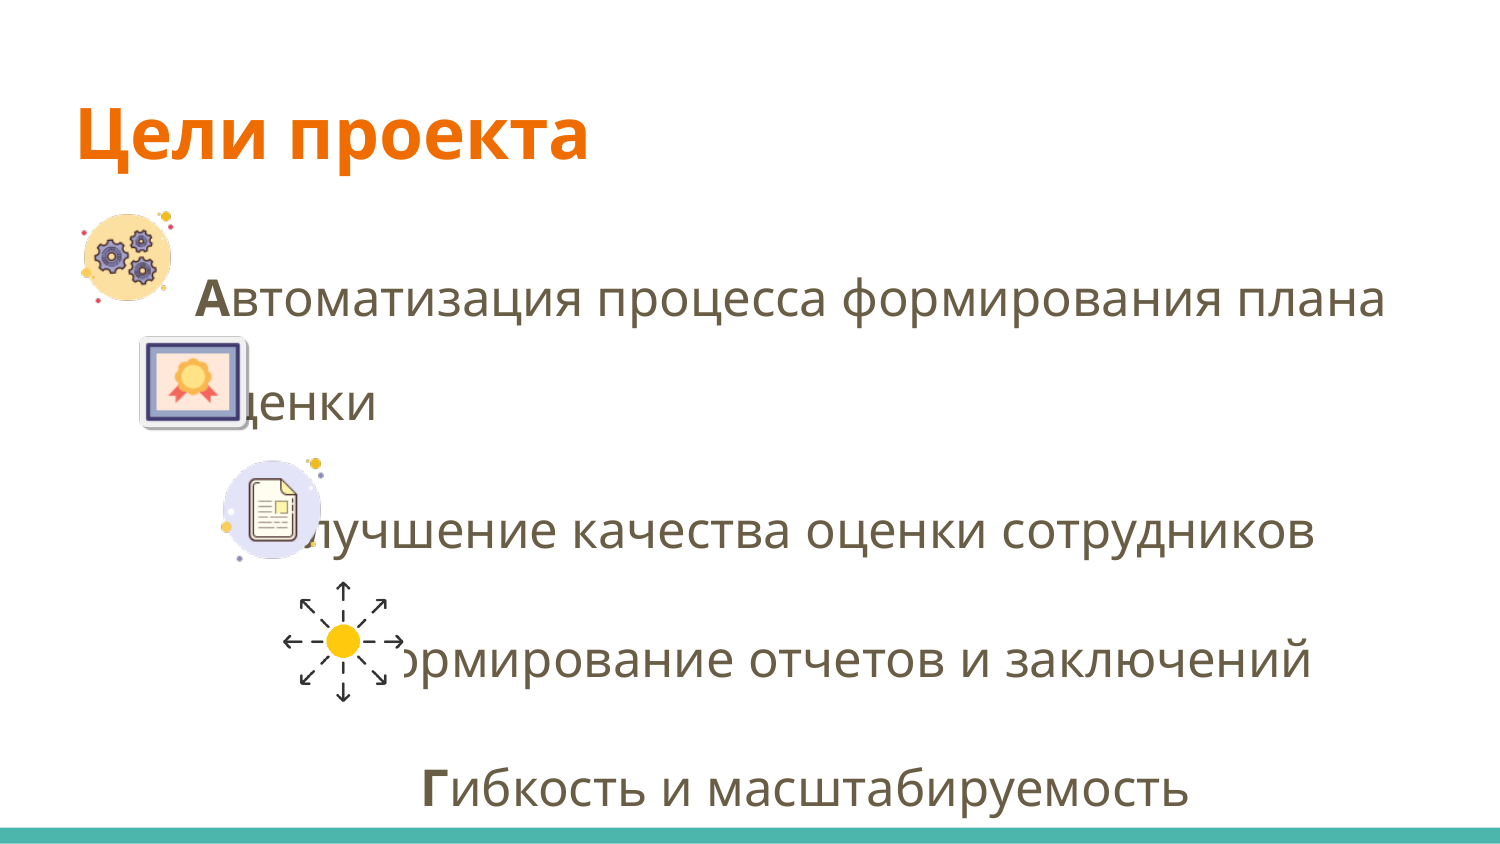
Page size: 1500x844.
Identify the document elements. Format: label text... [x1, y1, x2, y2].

title Цели проекта [59, 72, 1458, 189]
picture [282, 580, 404, 703]
picture [69, 198, 186, 316]
list Автоматизация процесса формирования плана оценки Улучшение качества оценки сотрудников Формирование отчетов и заключений Гибкость и масштабируемость [180, 207, 1449, 750]
picture [129, 318, 339, 576]
